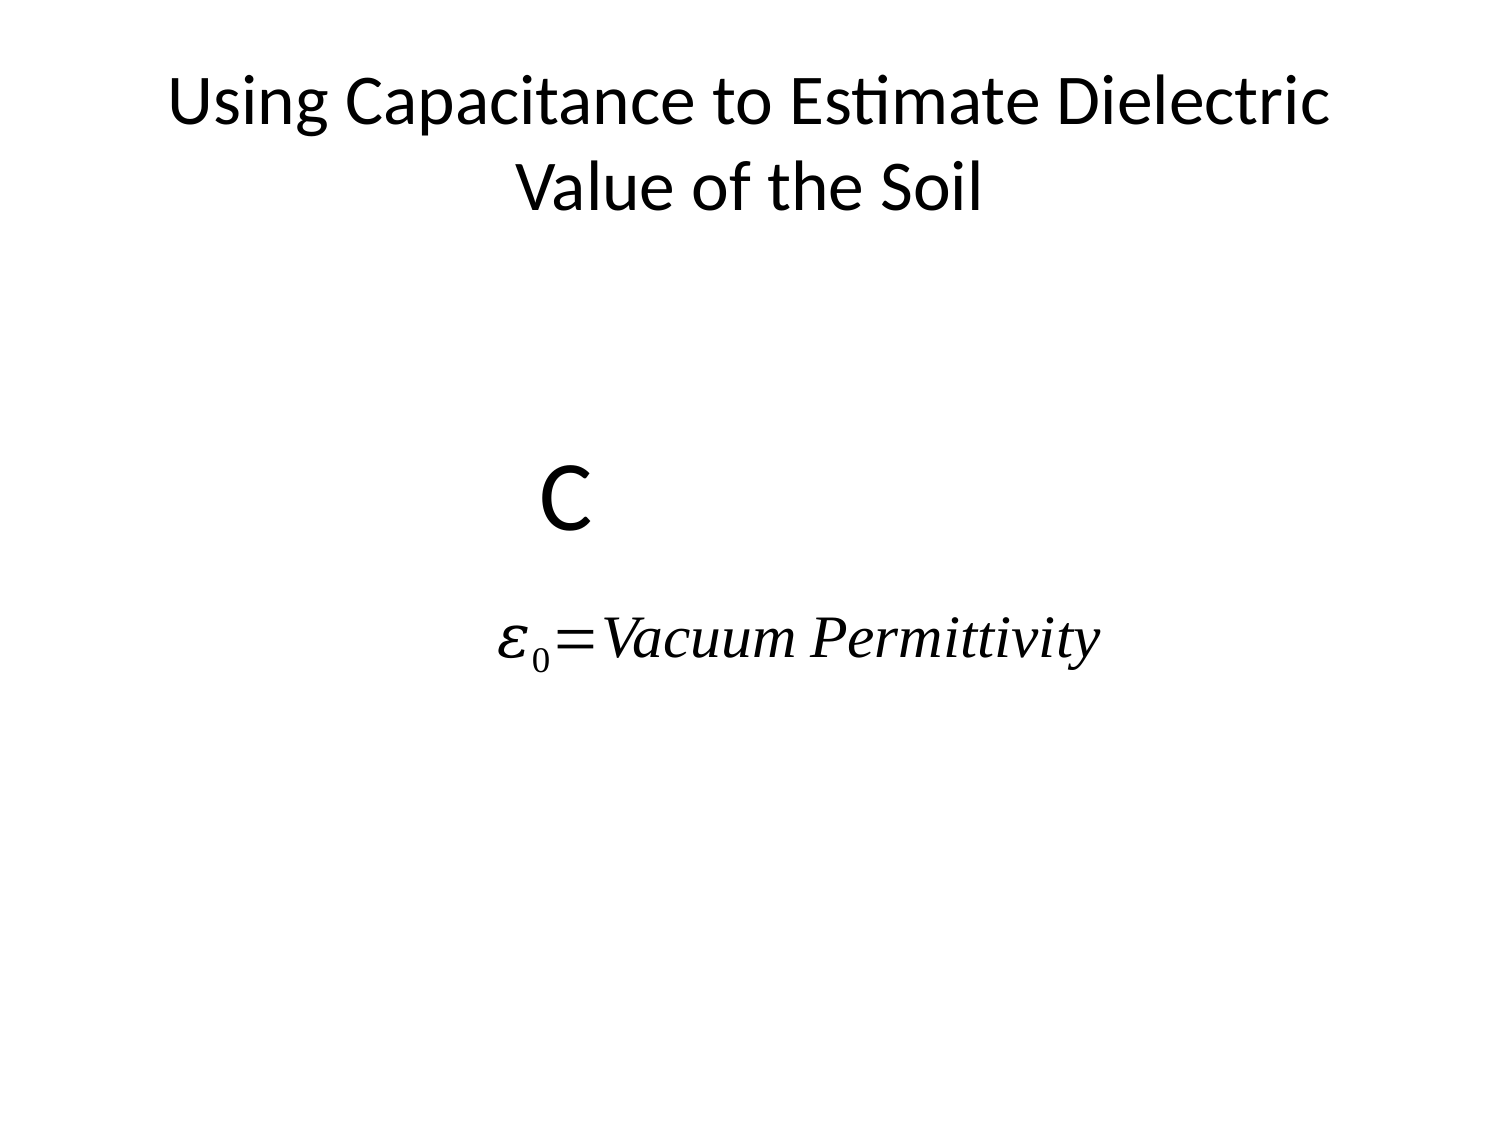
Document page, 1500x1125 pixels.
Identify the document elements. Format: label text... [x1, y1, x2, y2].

title Using Capacitance to Estimate Dielectric Value of the Soil [75, 45, 1425, 233]
